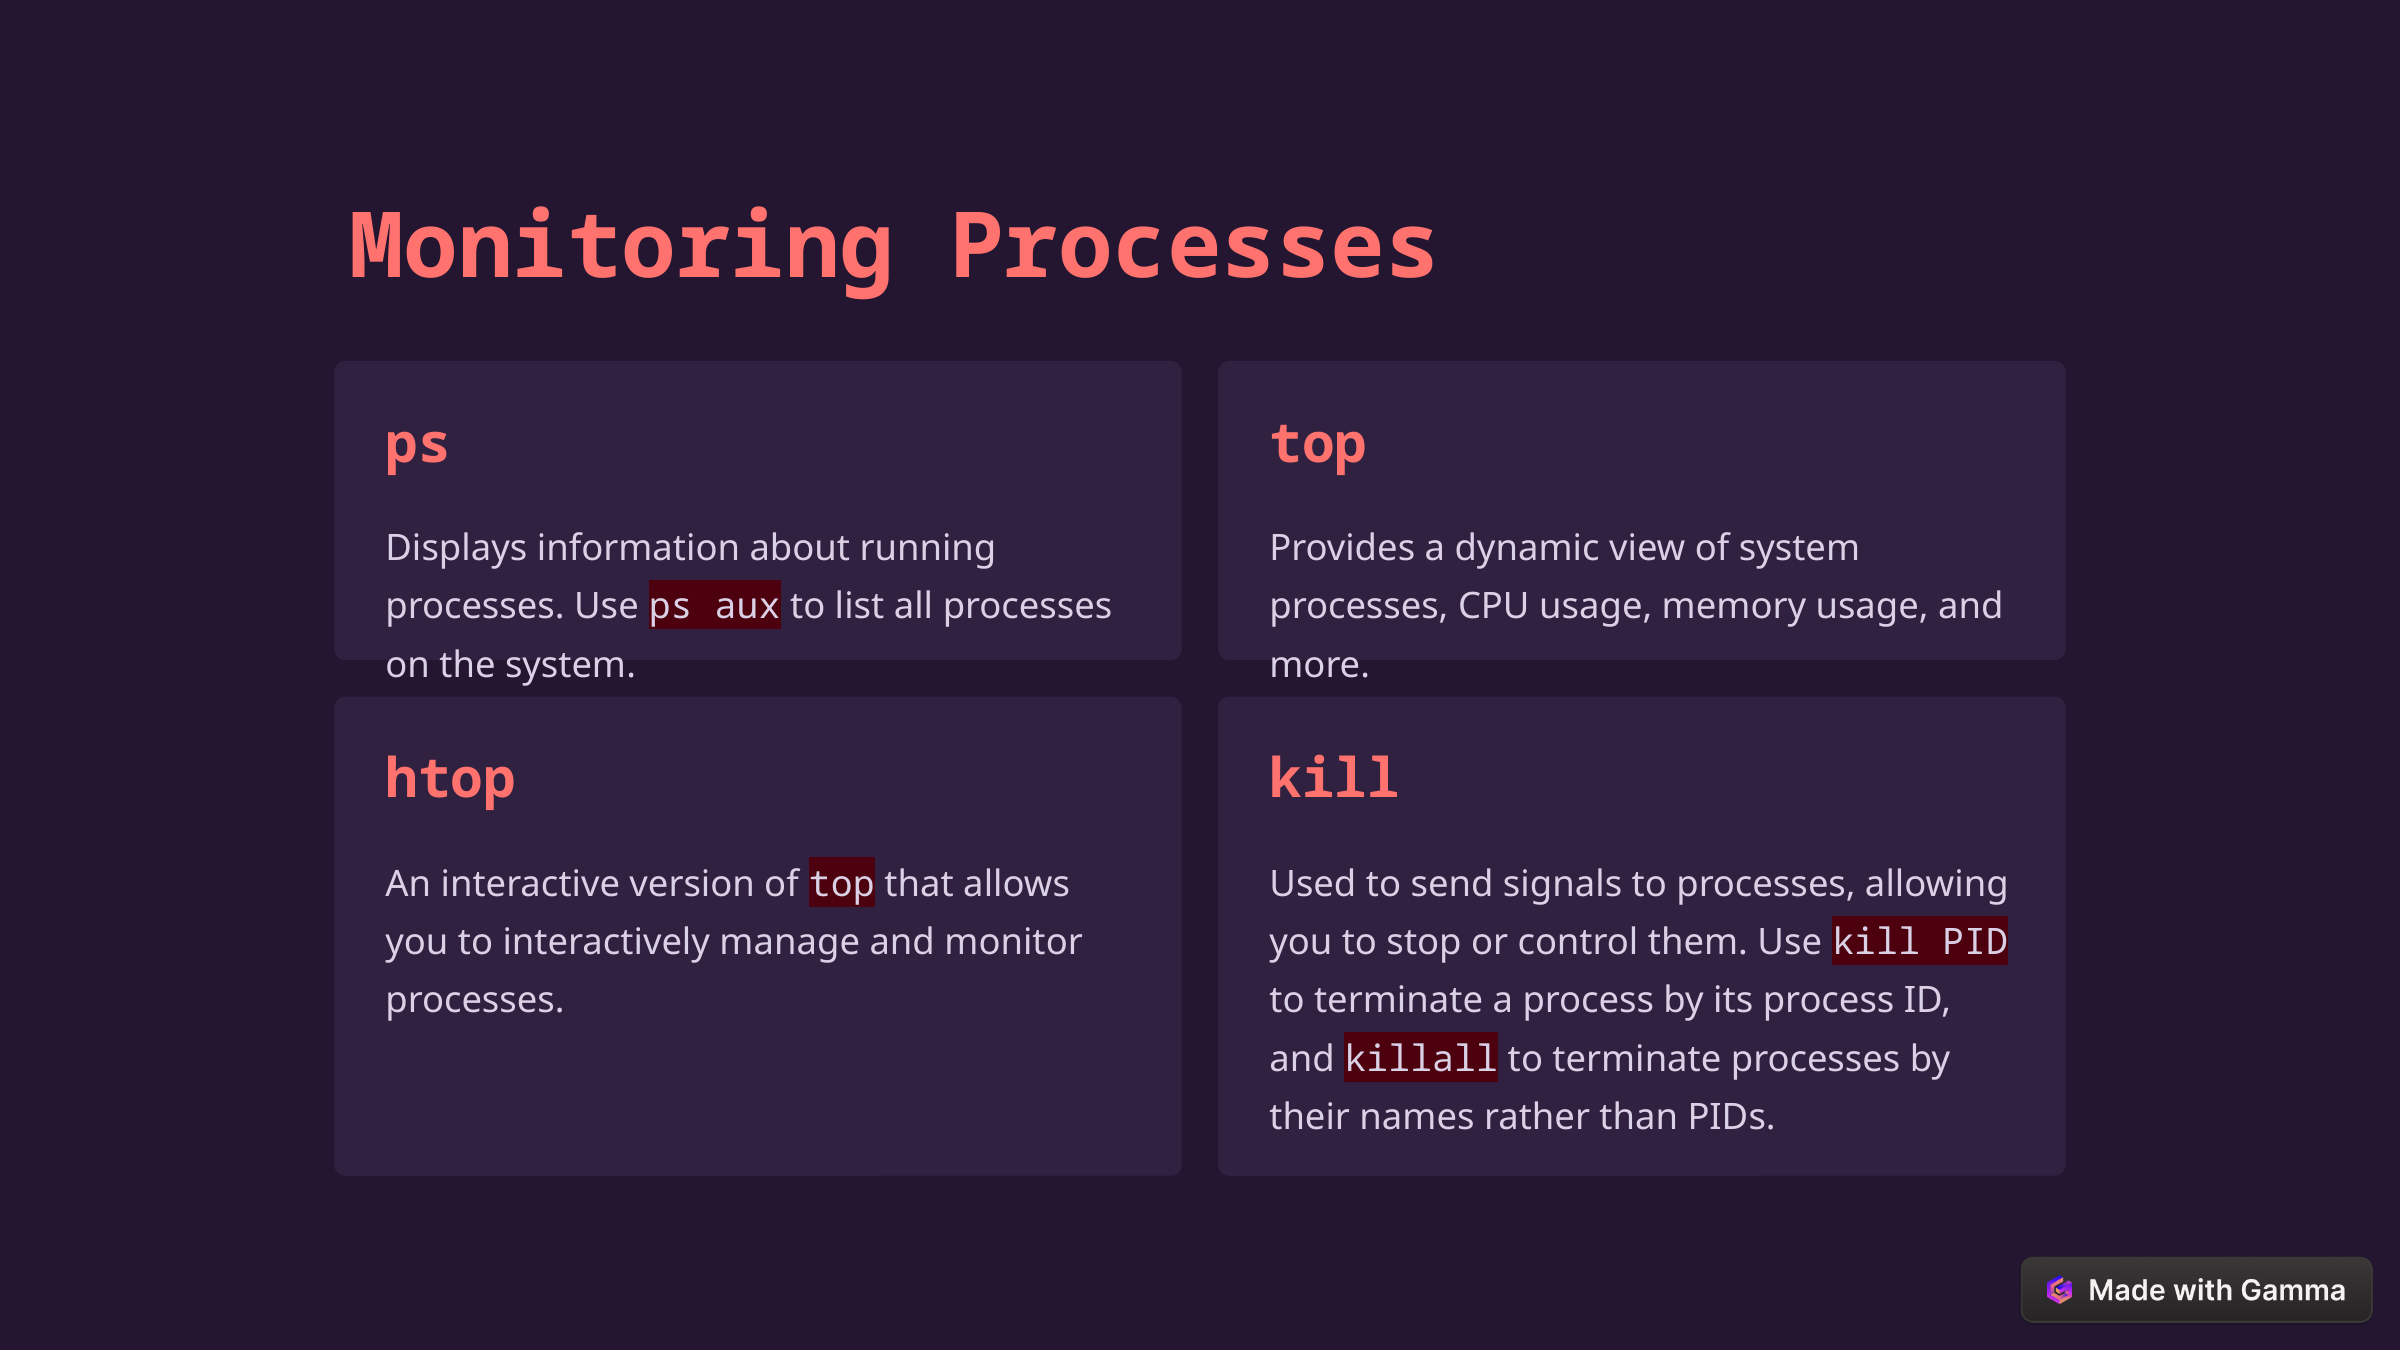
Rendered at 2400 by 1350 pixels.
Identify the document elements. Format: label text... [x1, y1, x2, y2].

text_box top [1254, 397, 1692, 466]
text_box Provides a dynamic view of system processes, CPU usage, memory usage, and more. [1254, 502, 2030, 619]
text_box htop [370, 733, 808, 802]
picture [2008, 1244, 2385, 1335]
text_box Used to send signals to processes, allowing you to stop or control them. Use kill PID to terminate a process by its process ID, and killall to terminate processes by their names rather than PIDs. [1254, 837, 2030, 1140]
text_box [0, 0, 2400, 1350]
text_box An interactive version of top that allows you to interactively manage and monitor processes. [370, 837, 1146, 1018]
text_box Displays information about running processes. Use ps aux to list all processes on the system. [370, 502, 1146, 624]
text_box [1218, 696, 2066, 1176]
text_box kill [1254, 733, 1692, 802]
text_box [1218, 360, 2066, 661]
text_box ps [370, 397, 808, 466]
text_box [334, 696, 1182, 1176]
text_box Monitoring Processes [334, 174, 1260, 289]
text_box [334, 360, 1182, 661]
